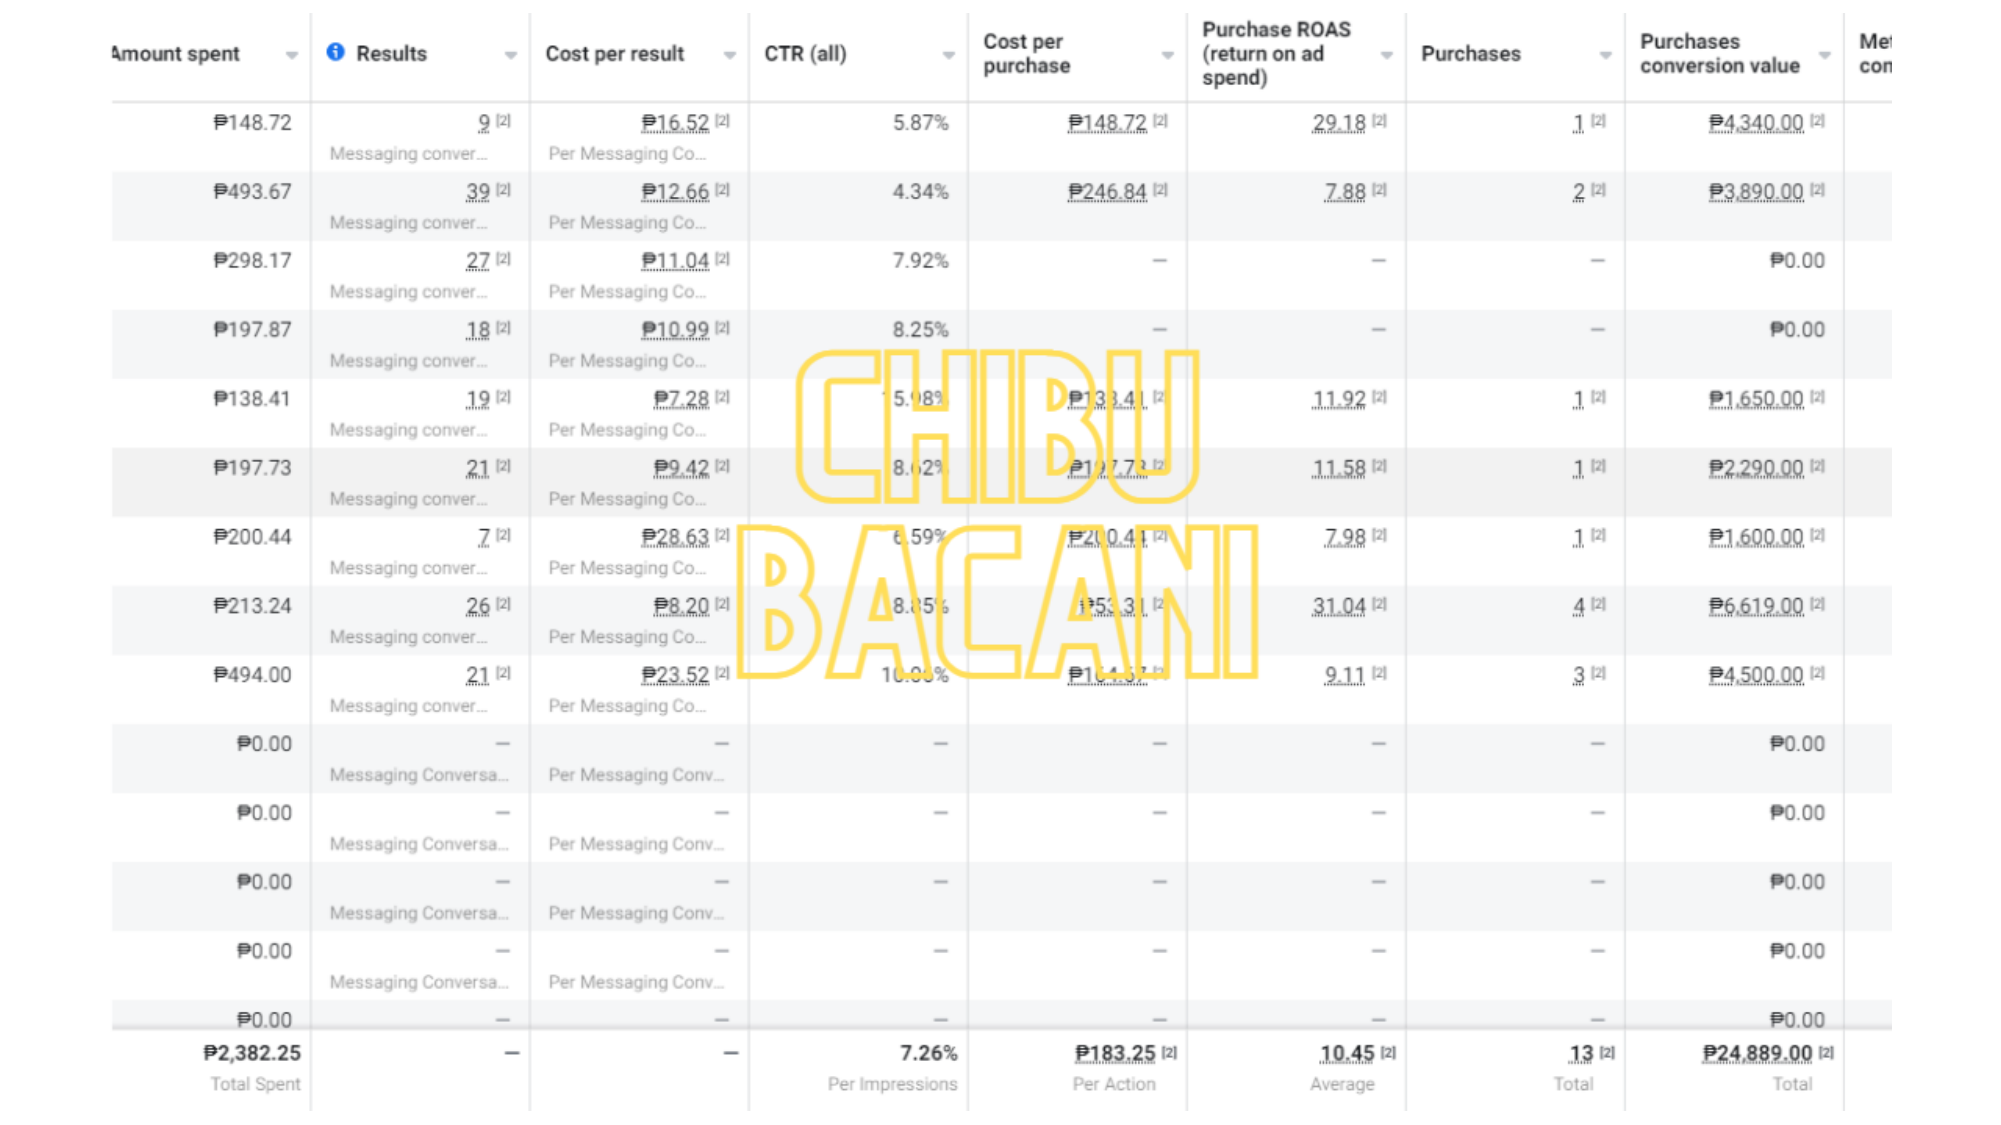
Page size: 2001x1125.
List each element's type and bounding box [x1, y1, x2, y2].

picture [108, 13, 1892, 1111]
